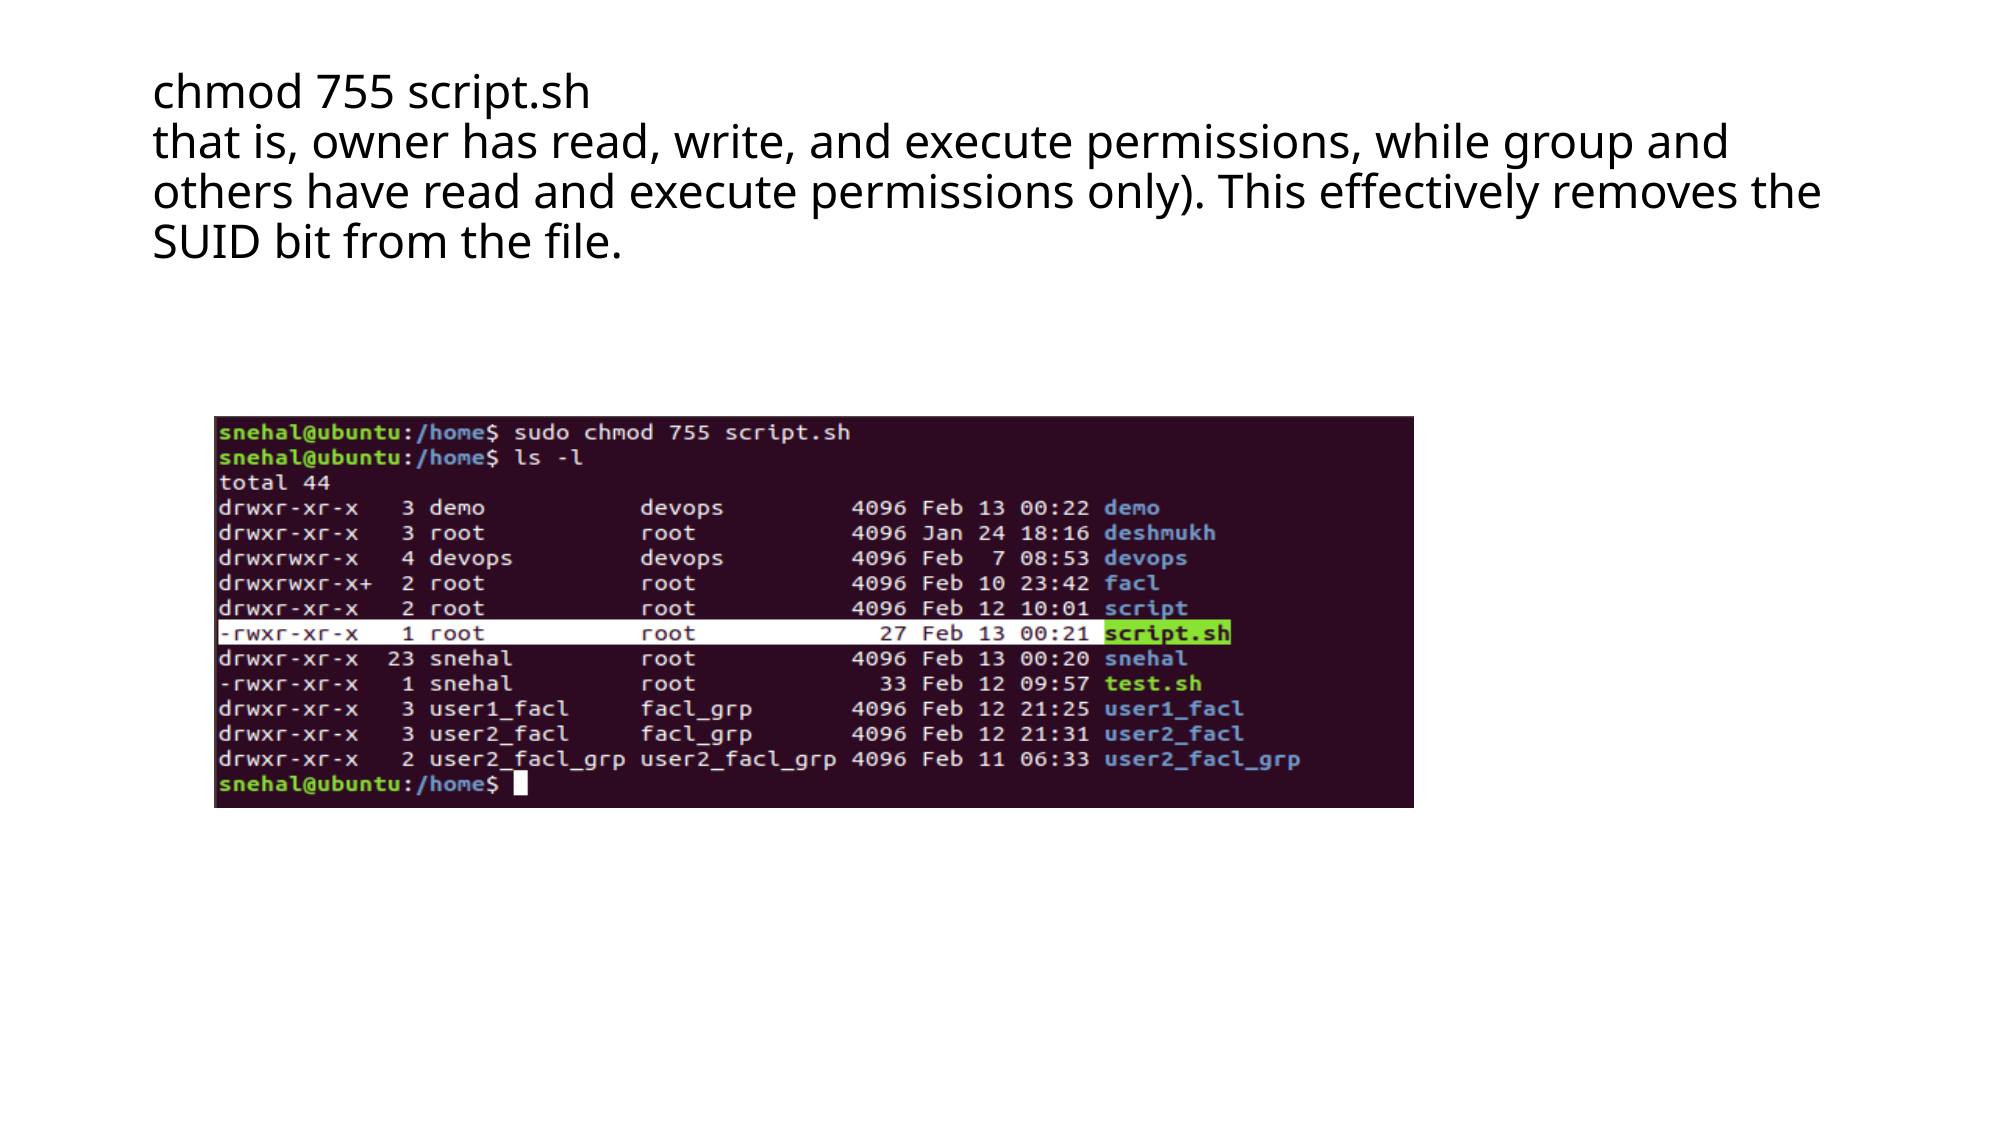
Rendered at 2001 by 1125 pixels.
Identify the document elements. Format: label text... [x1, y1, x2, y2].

title chmod 755 script.sh that is, owner has read, write, and execute permissions, while group and others have read and execute permissions only). This effectively removes the SUID bit from the file. [137, 59, 1863, 278]
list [214, 416, 1414, 808]
